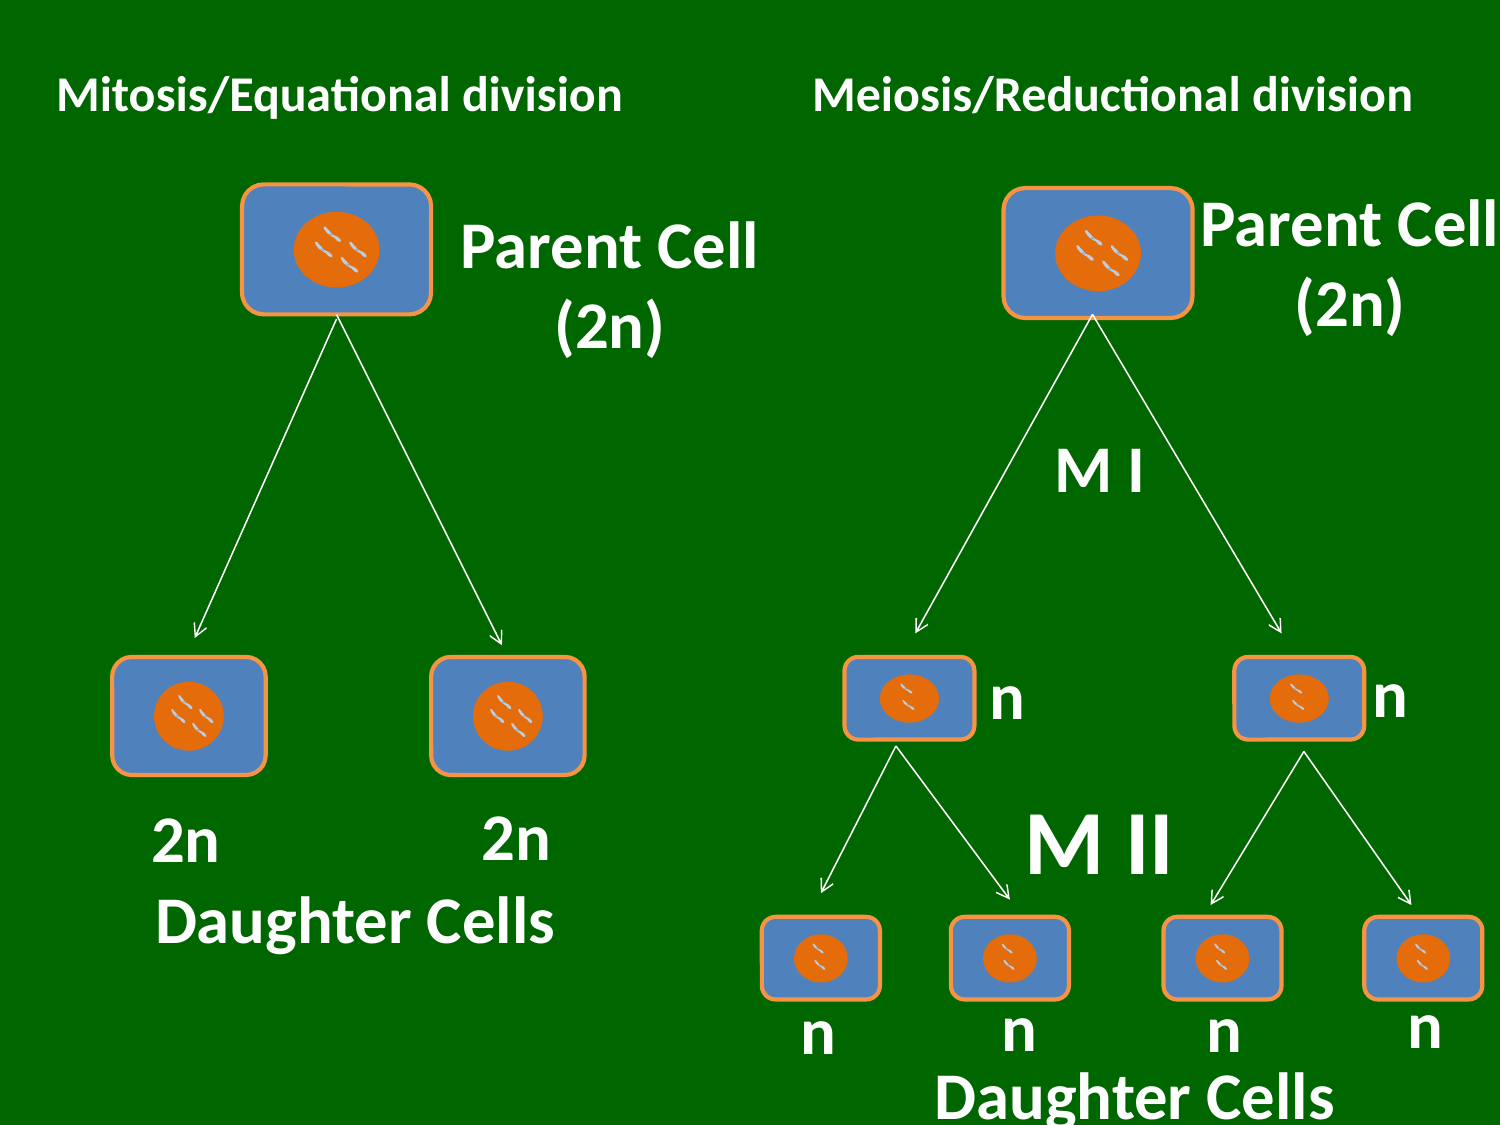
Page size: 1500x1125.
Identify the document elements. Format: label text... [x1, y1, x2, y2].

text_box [844, 314, 1424, 742]
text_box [241, 184, 777, 372]
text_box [111, 314, 585, 966]
text_box Meiosis/Reductional division [797, 54, 1459, 130]
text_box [1003, 172, 1500, 350]
text_box Mitosis/Equational division [41, 54, 691, 130]
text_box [761, 745, 1483, 1125]
